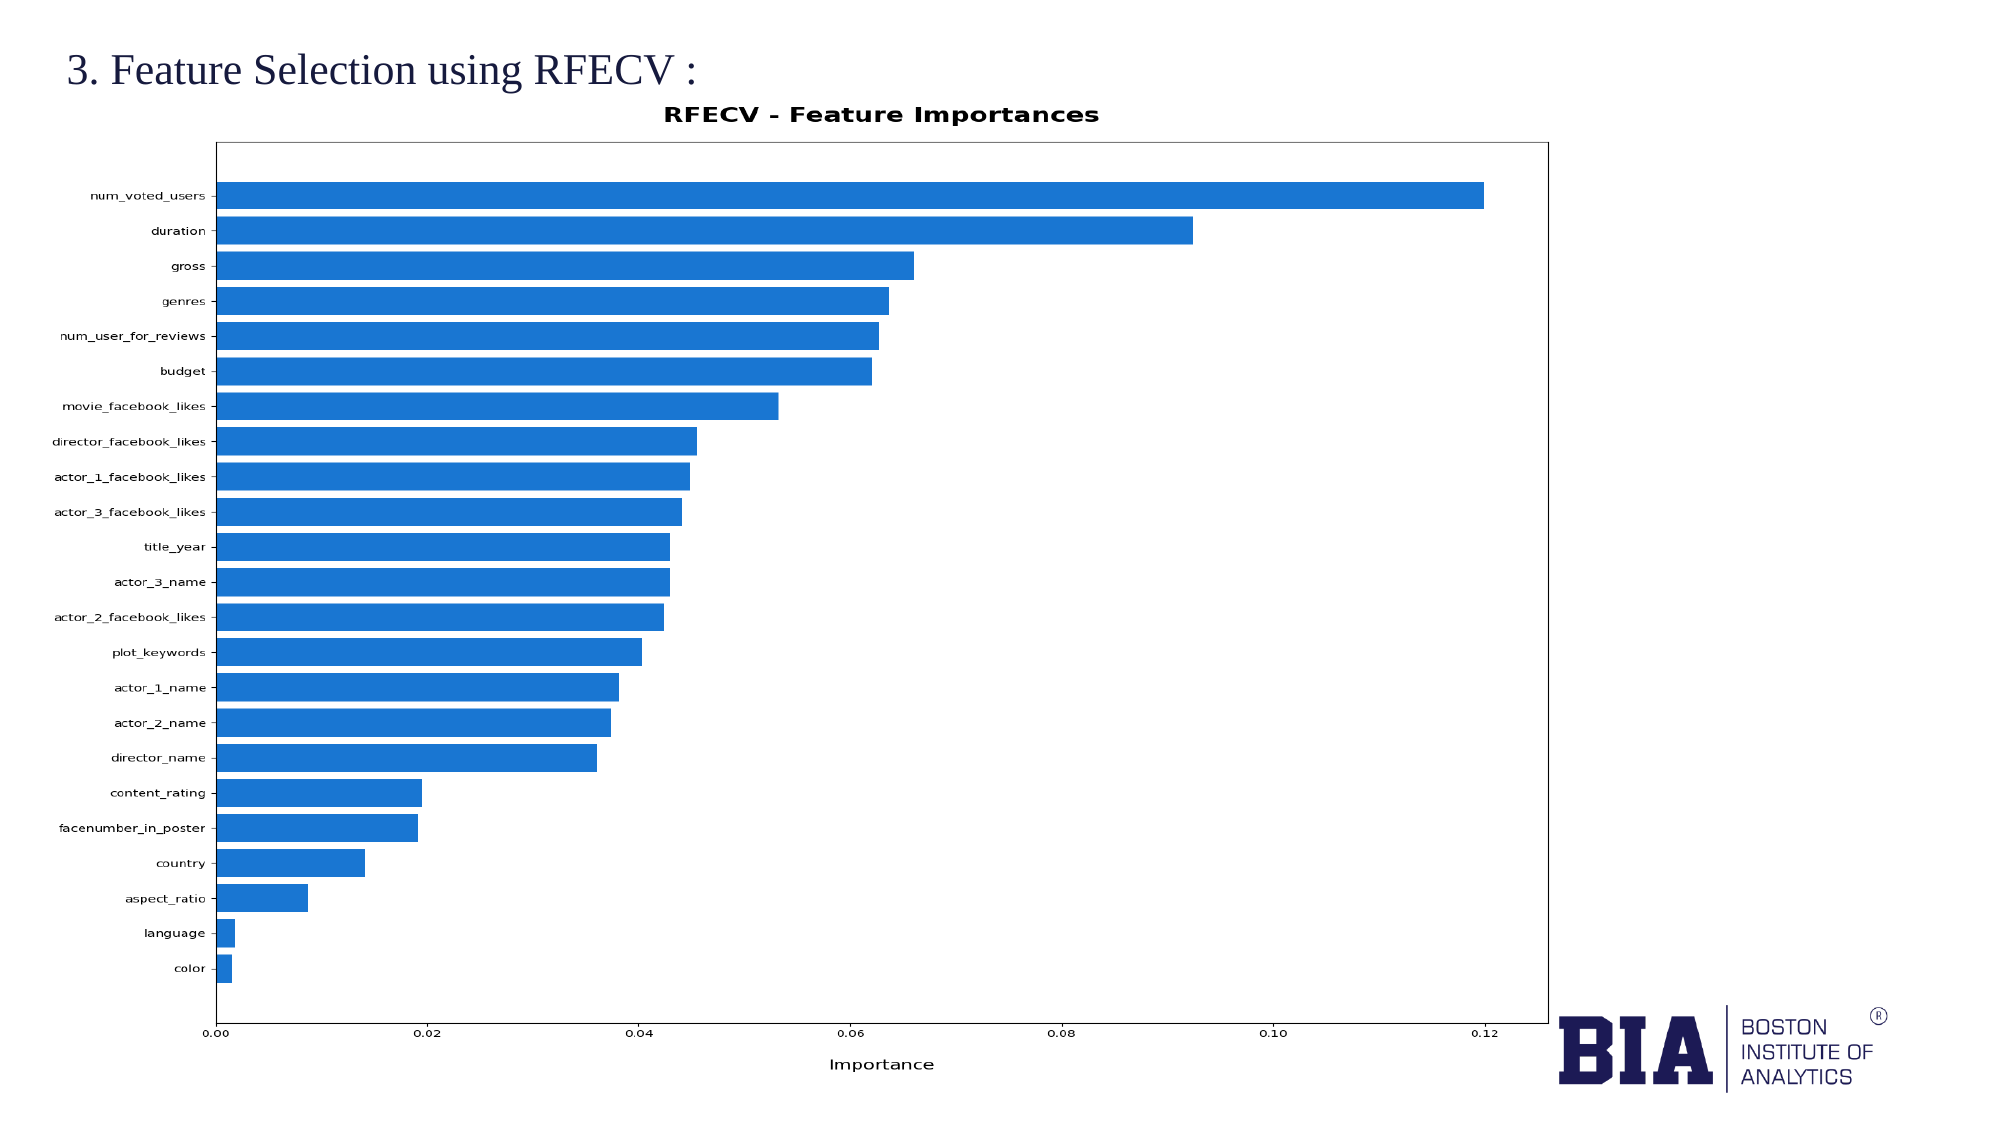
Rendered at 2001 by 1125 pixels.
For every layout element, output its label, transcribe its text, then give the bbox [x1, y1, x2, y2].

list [40, 99, 1556, 1079]
title 3. Feature Selection using RFECV : [66, 46, 1844, 147]
picture [1557, 1003, 1889, 1094]
